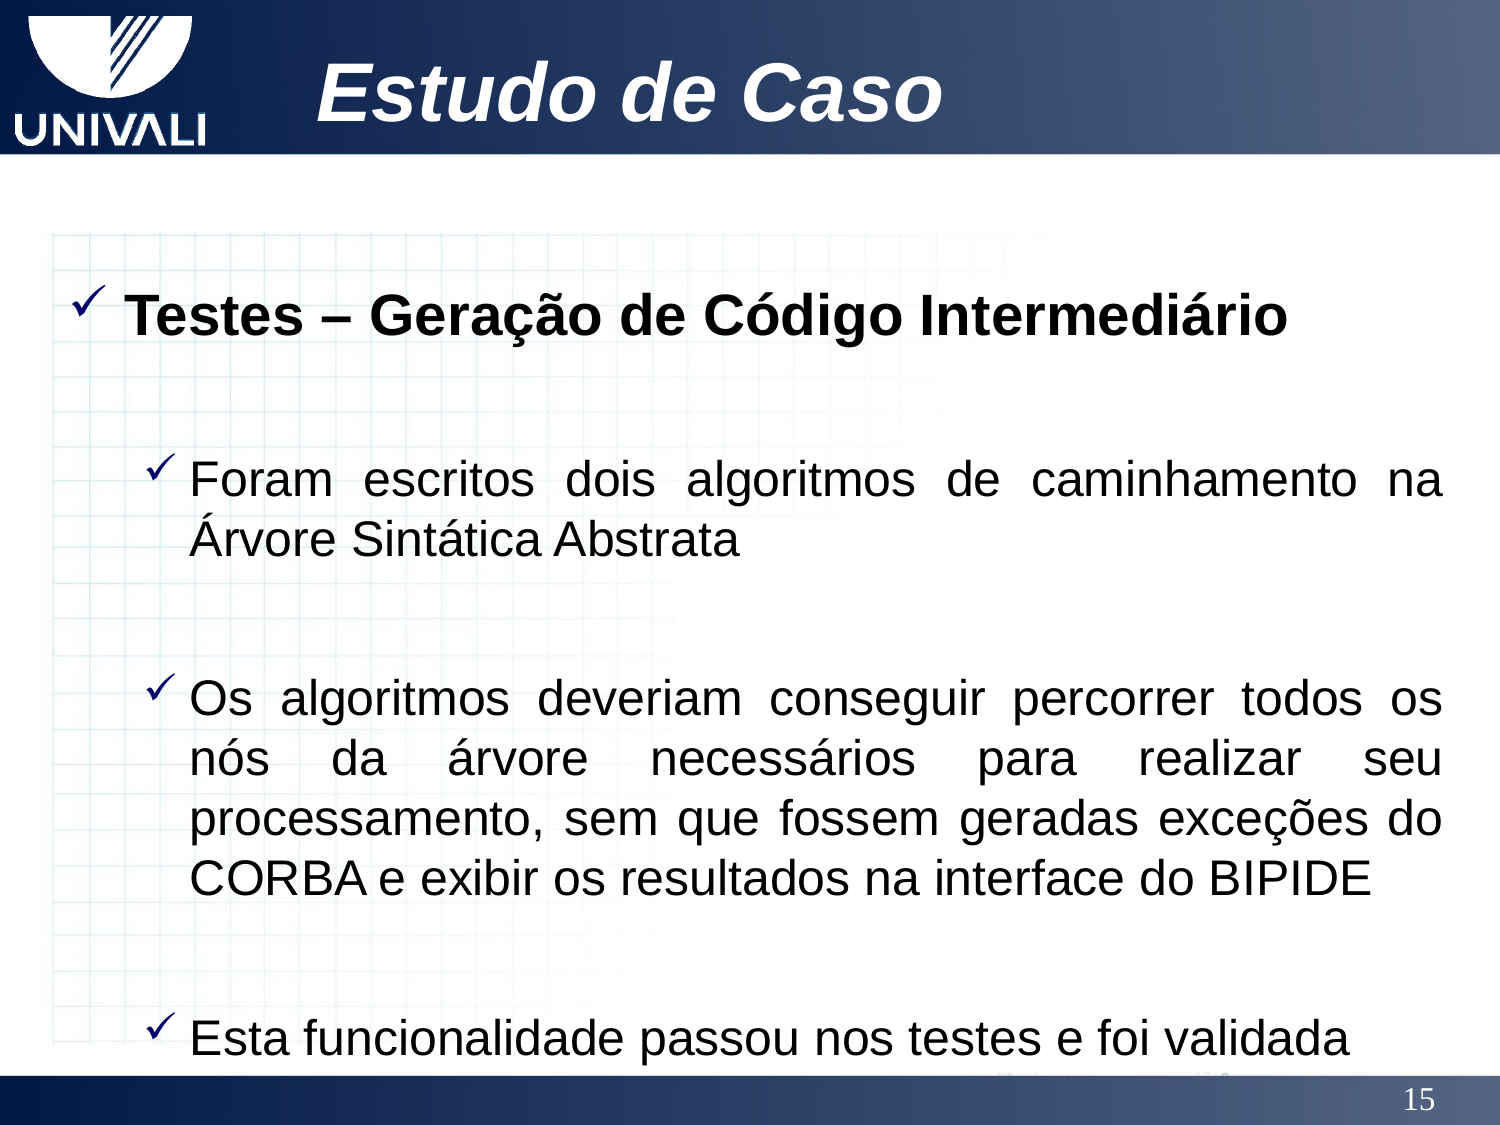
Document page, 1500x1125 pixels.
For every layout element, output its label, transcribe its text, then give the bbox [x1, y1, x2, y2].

title Estudo de Caso [300, 11, 1500, 165]
picture [0, 0, 1500, 1125]
list Testes – Geração de Código Intermediário Foram escritos dois algoritmos de caminhamento na Árvore Sintática Abstrata Os algoritmos deveriam conseguir percorrer todos os nós da árvore necessários para realizar seu processamento, sem que fossem geradas exceções do CORBA e exibir os resultados na interface do BIPIDE Esta funcionalidade passou nos testes e foi validada [51, 267, 1461, 1025]
